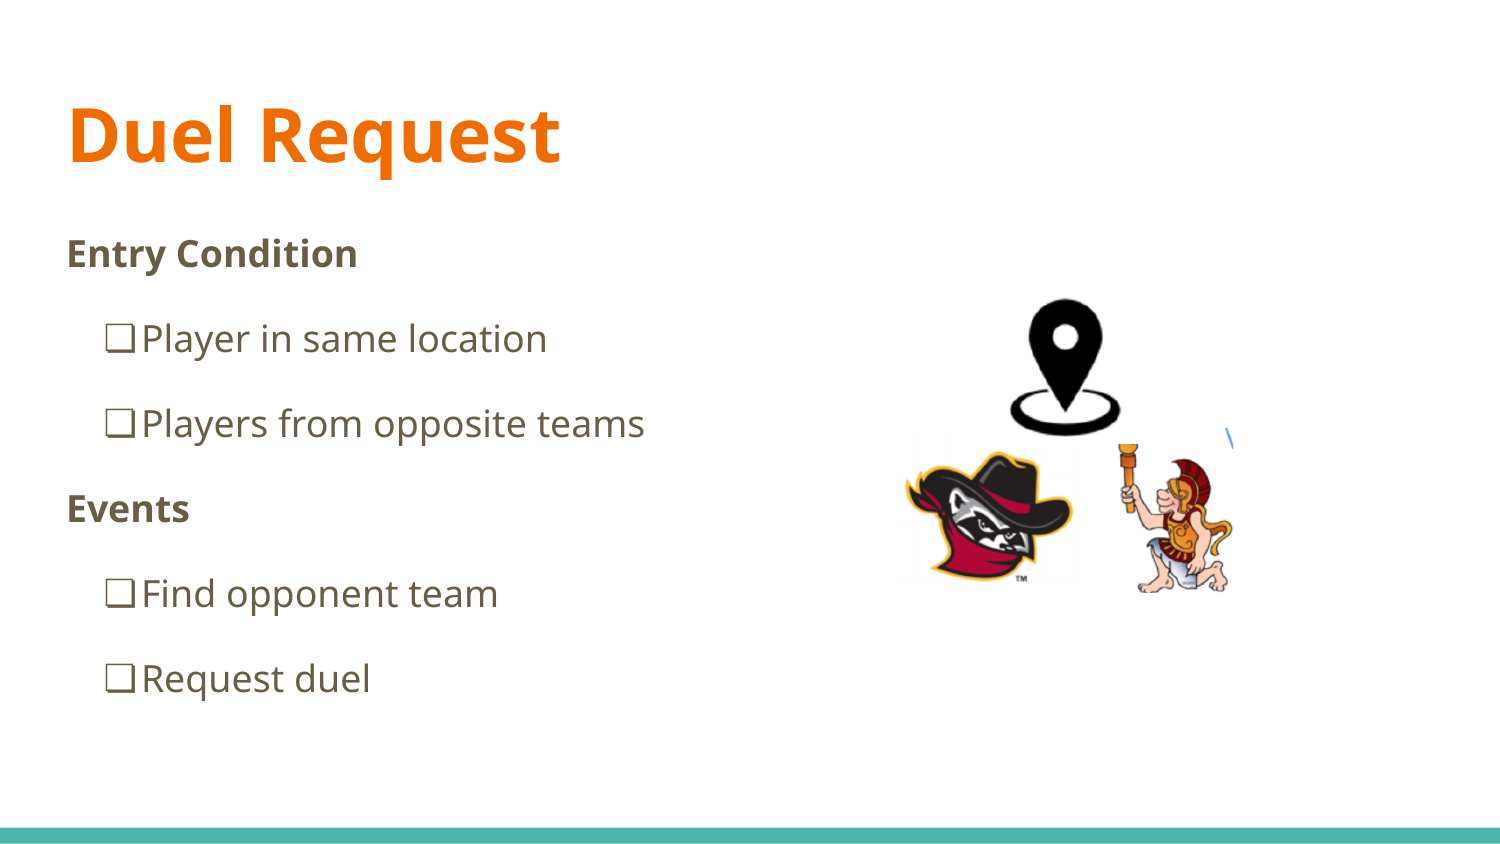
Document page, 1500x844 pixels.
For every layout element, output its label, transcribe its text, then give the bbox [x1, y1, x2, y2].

picture [894, 276, 1234, 593]
list Entry Condition Player in same location Players from opposite teams Events Find opponent team Request duel [51, 207, 1449, 750]
title Duel Request [51, 72, 1449, 189]
